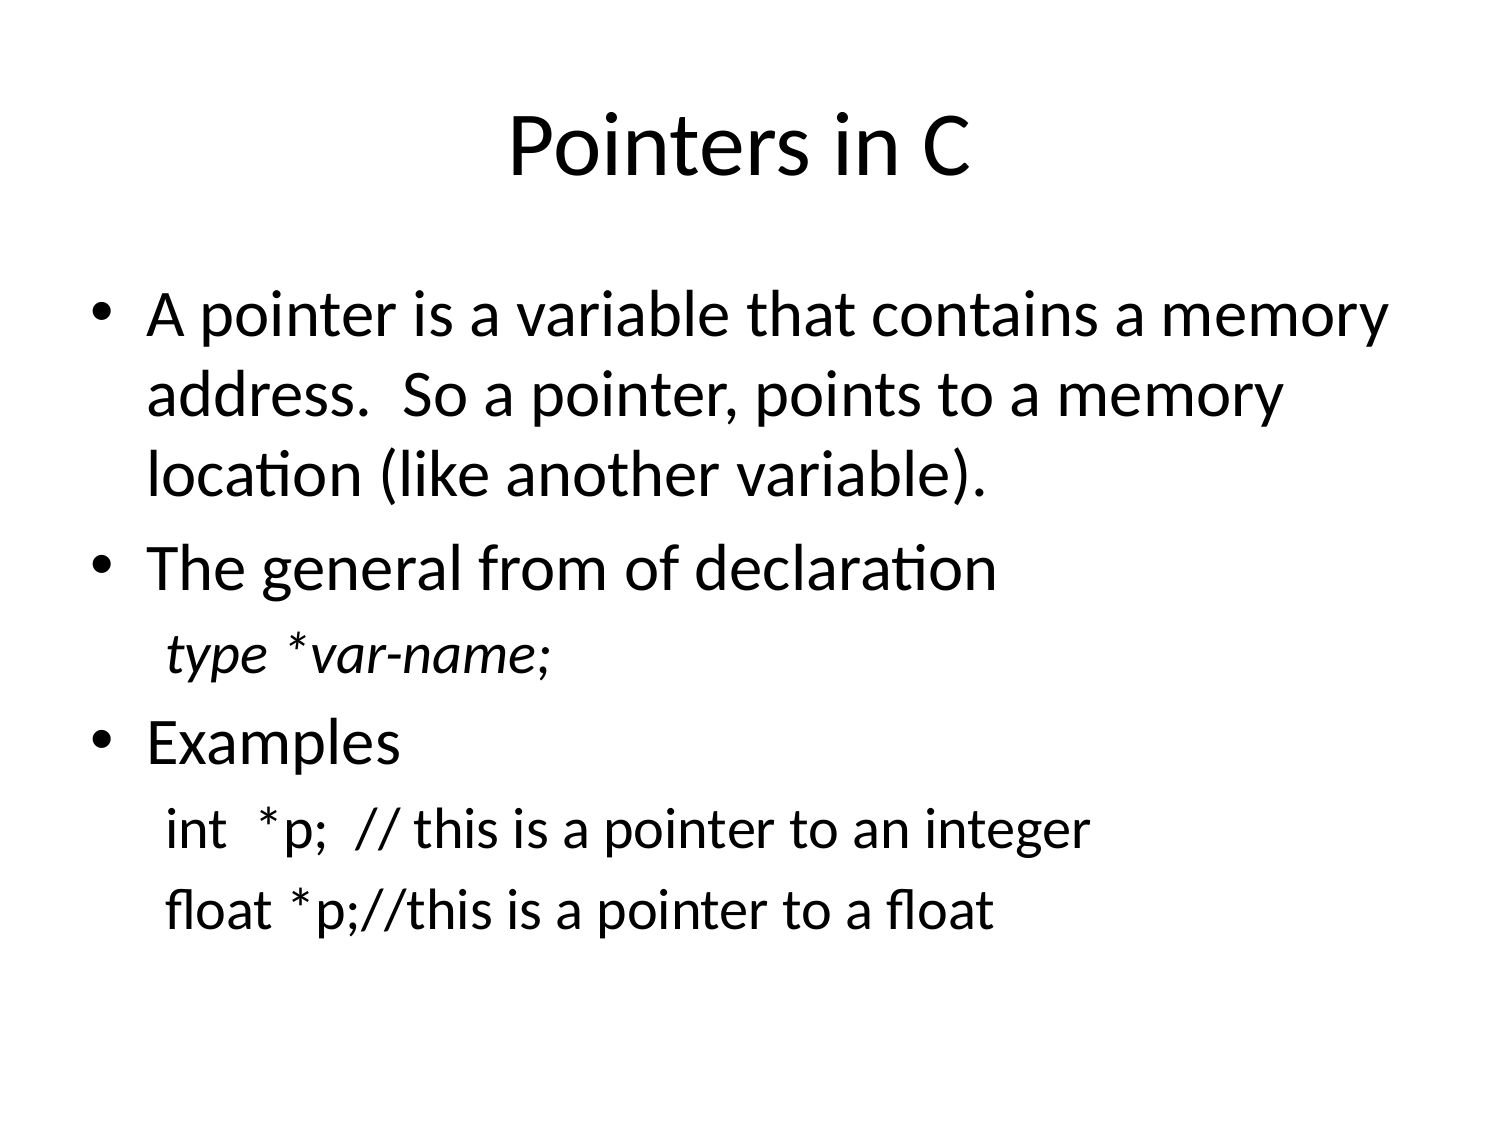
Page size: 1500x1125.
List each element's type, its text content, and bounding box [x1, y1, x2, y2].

title Pointers in C [75, 45, 1425, 233]
list A pointer is a variable that contains a memory address. So a pointer, points to a memory location (like another variable). The general from of declaration type *var-name; Examples int *p; // this is a pointer to an integer float *p; //this is a pointer to a float [75, 262, 1425, 1005]
